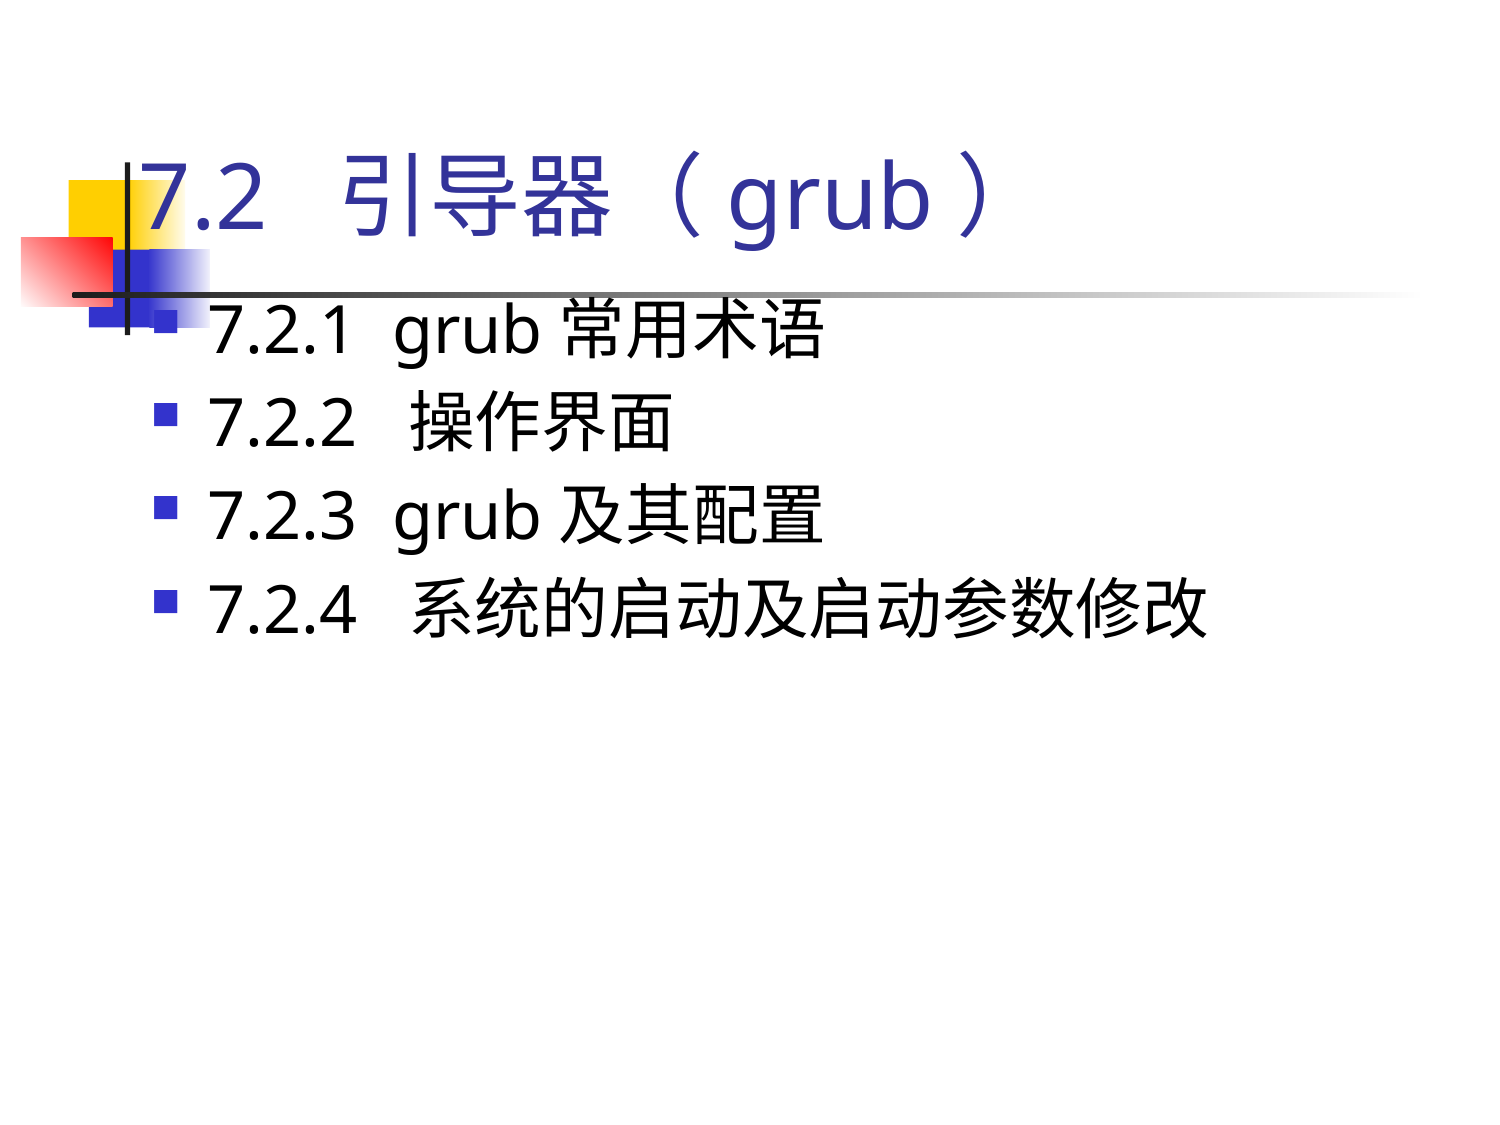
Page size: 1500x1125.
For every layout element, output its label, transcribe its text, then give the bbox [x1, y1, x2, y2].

title 7.2 引导器（grub） [123, 66, 1462, 256]
list 7.2.1 grub常用术语 7.2.2 操作界面 7.2.3 grub及其配置 7.2.4 系统的启动及启动参数修改 [135, 279, 1469, 1000]
